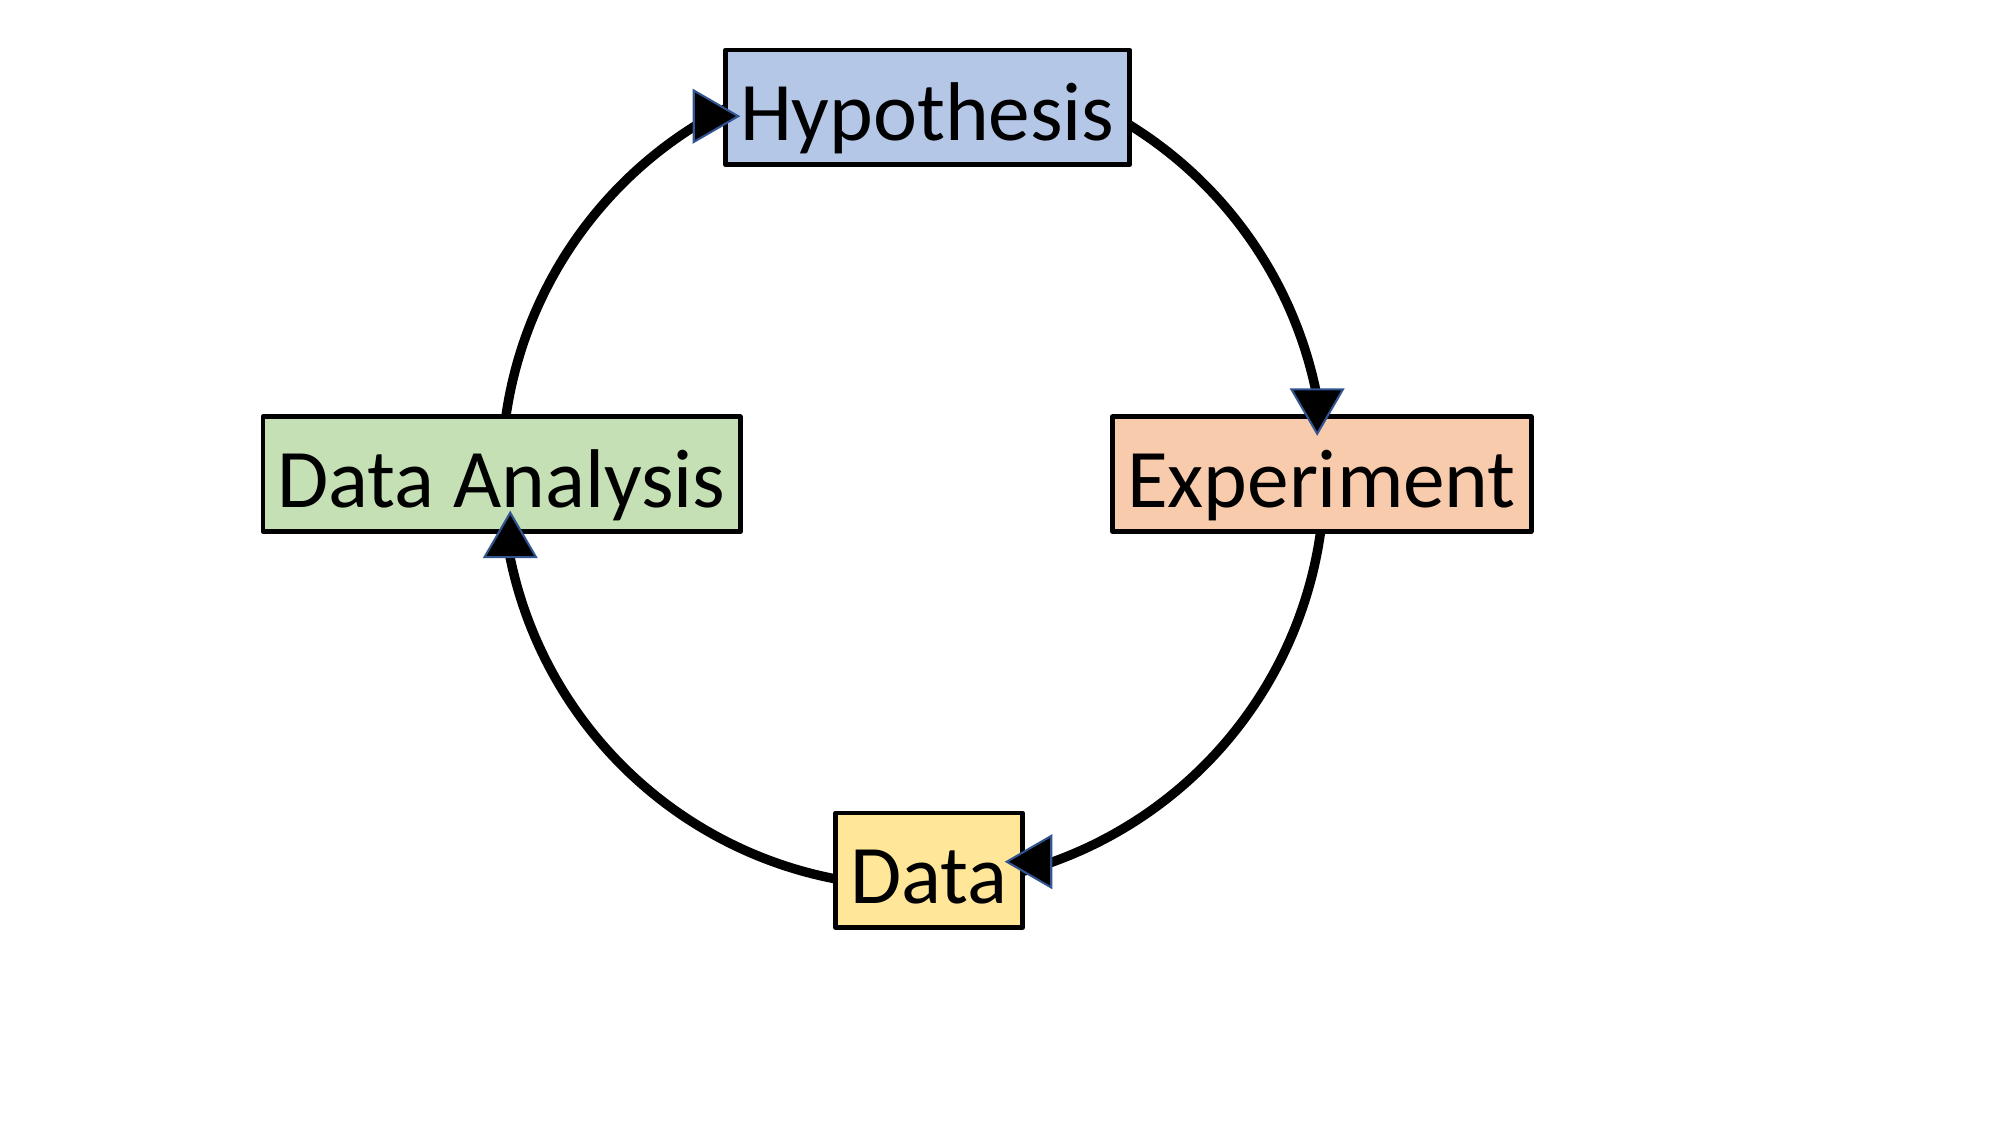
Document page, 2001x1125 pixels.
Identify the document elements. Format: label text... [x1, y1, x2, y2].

text_box [482, 510, 538, 559]
text_box [1004, 834, 1053, 890]
text_box Experiment [1112, 416, 1532, 532]
text_box Hypothesis [725, 50, 1130, 165]
text_box [692, 88, 741, 144]
text_box [1289, 388, 1345, 436]
text_box Data Analysis [262, 416, 741, 532]
text_box Data [835, 813, 1023, 928]
text_box [504, 124, 1322, 880]
